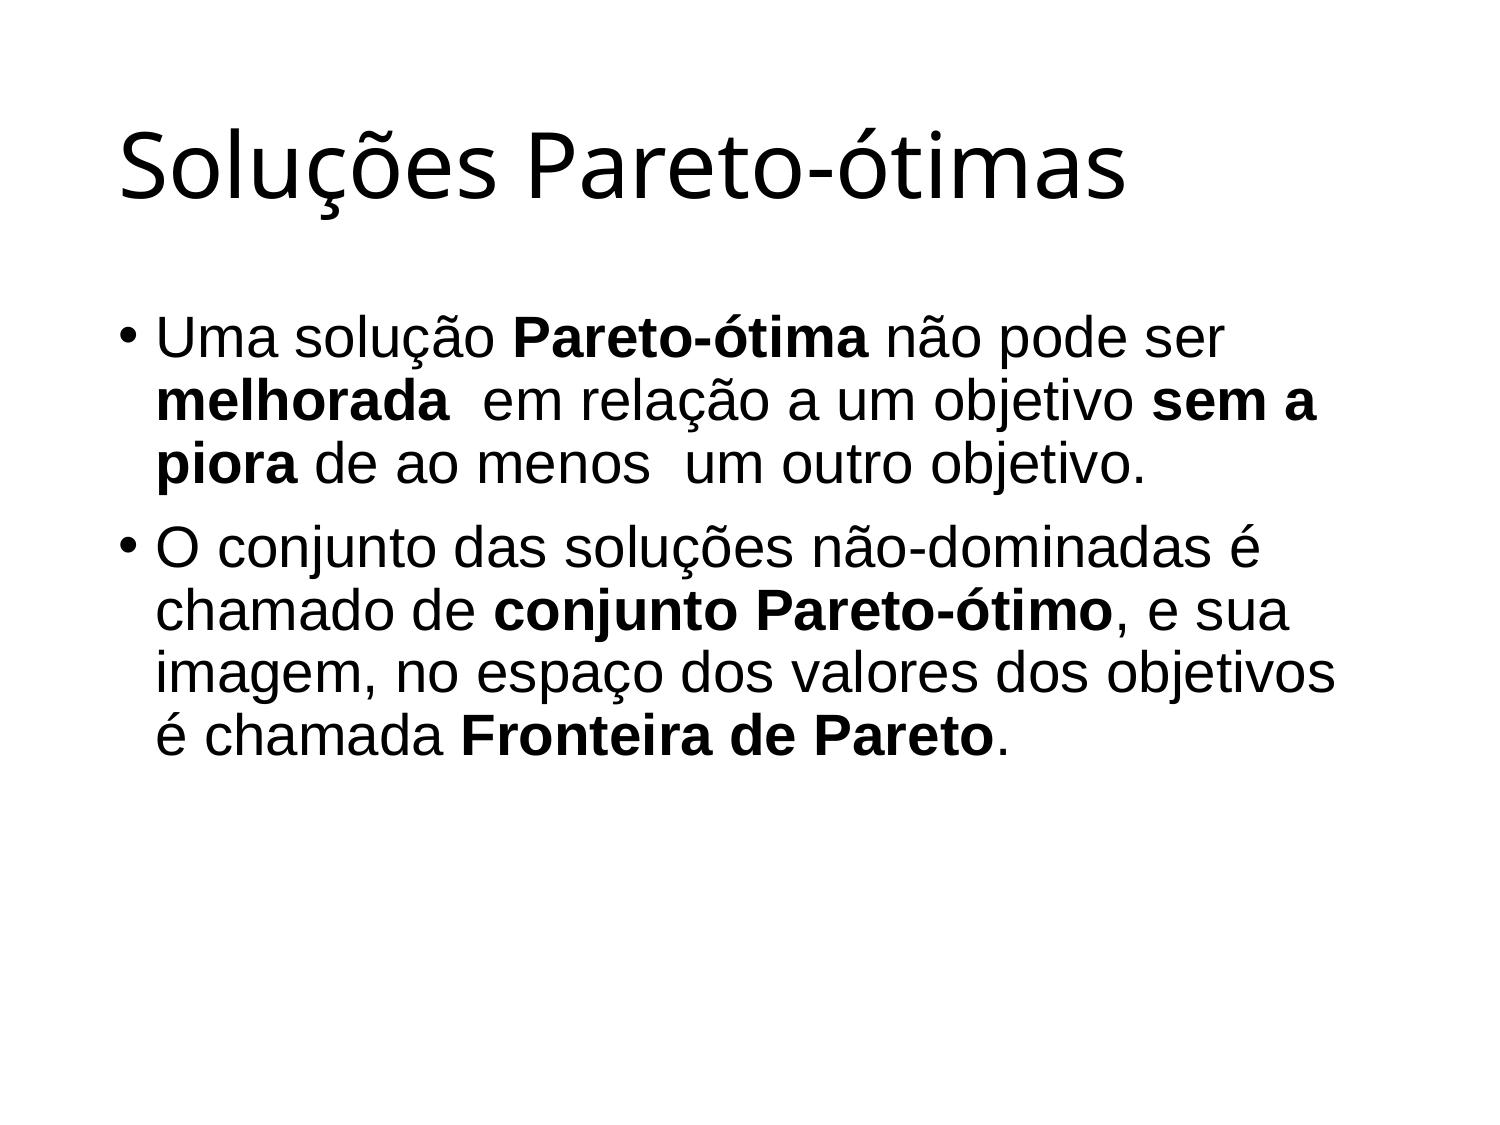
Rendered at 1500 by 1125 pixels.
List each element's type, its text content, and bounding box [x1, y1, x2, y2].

list Uma solução Pareto-ótima não pode ser melhorada em relação a um objetivo sem a piora de ao menos um outro objetivo. O conjunto das soluções não-dominadas é chamado de conjunto Pareto-ótimo, e sua imagem, no espaço dos valores dos objetivos é chamada Fronteira de Pareto. [103, 299, 1397, 1014]
title Soluções Pareto-ótimas [103, 59, 1397, 278]
